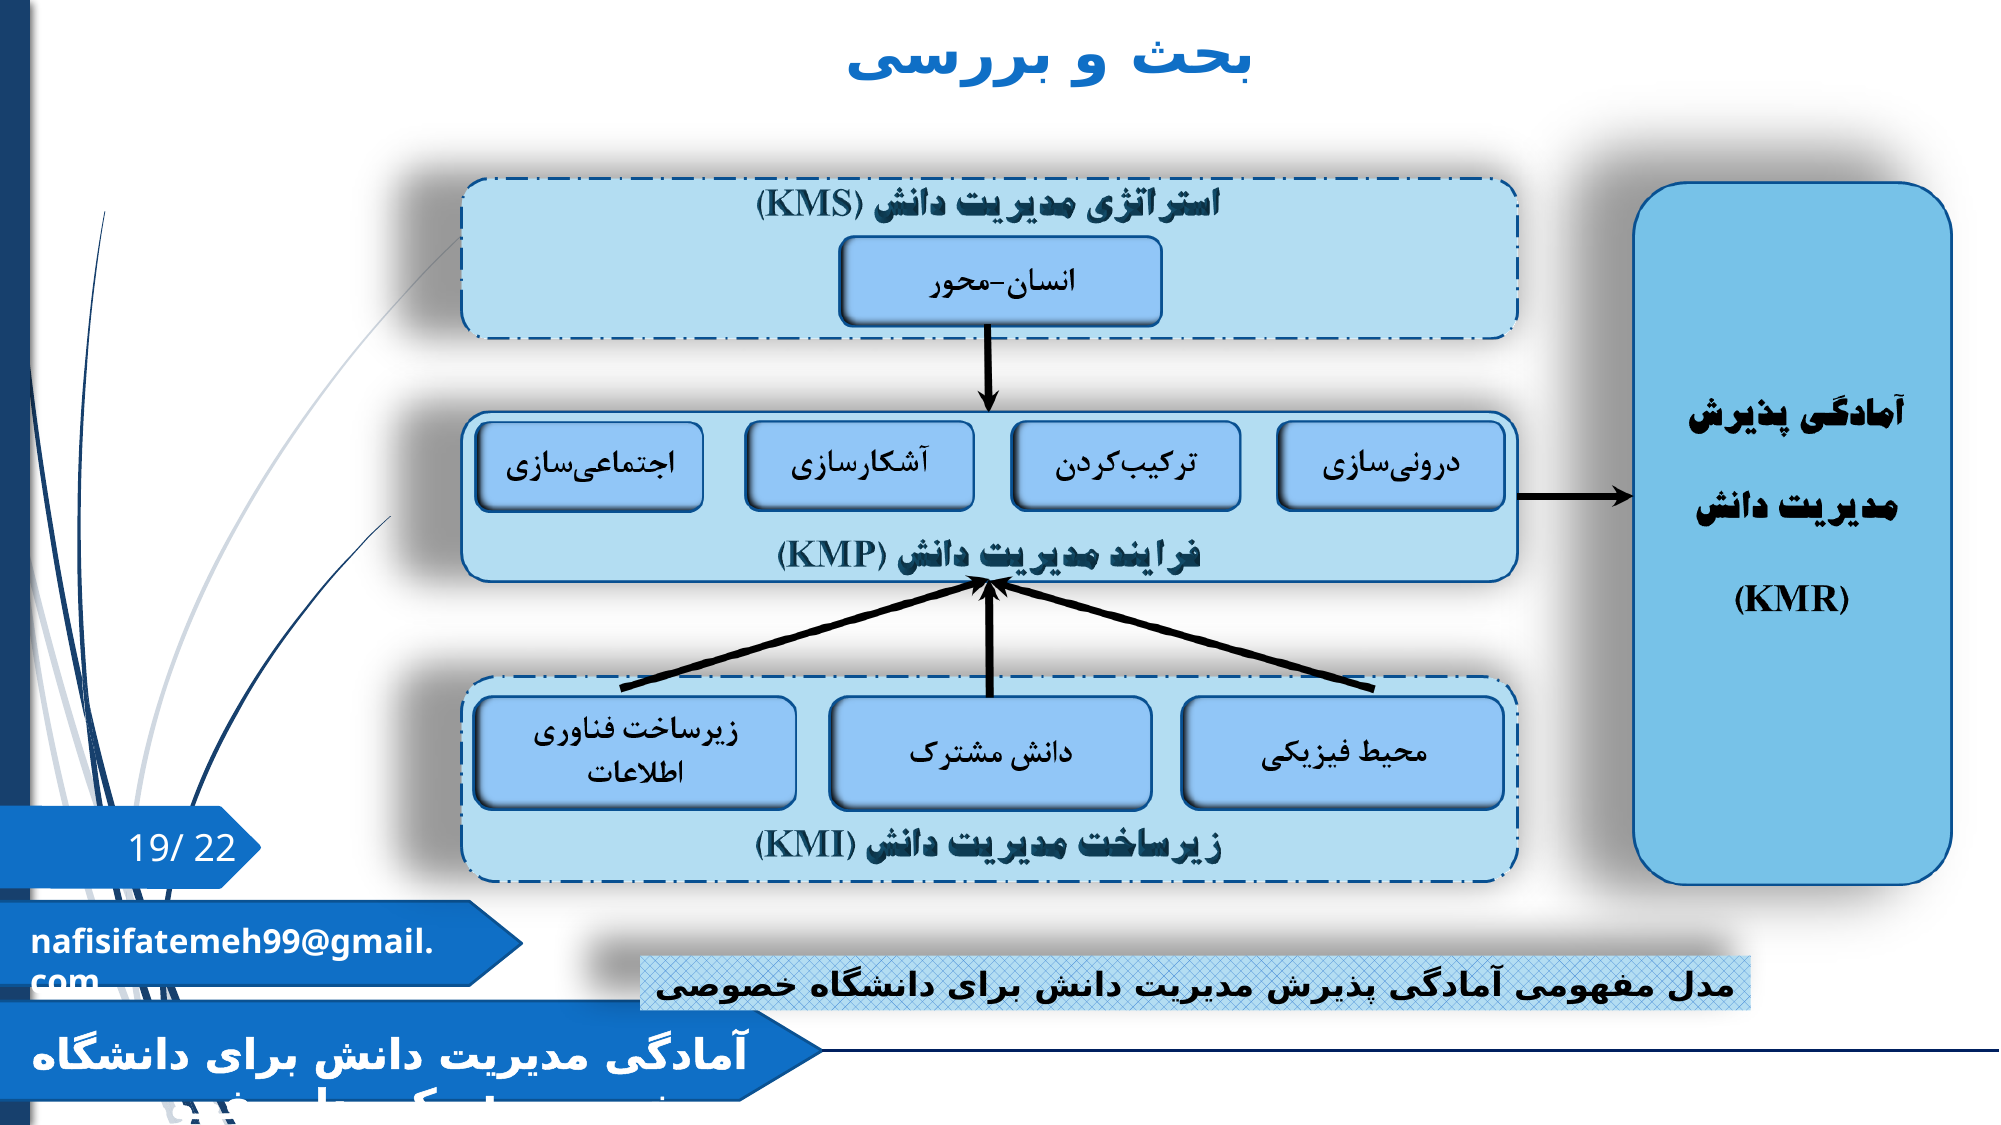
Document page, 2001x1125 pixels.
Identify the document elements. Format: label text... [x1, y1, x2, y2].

text_box مدل مفهومی آمادگی پذیرش مدیریت دانش برای دانشگاه خصوصی [833, 990, 1751, 1011]
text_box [0, 816, 823, 1101]
text_box بحث و بررسی [830, 7, 1271, 66]
picture [340, 68, 1991, 978]
